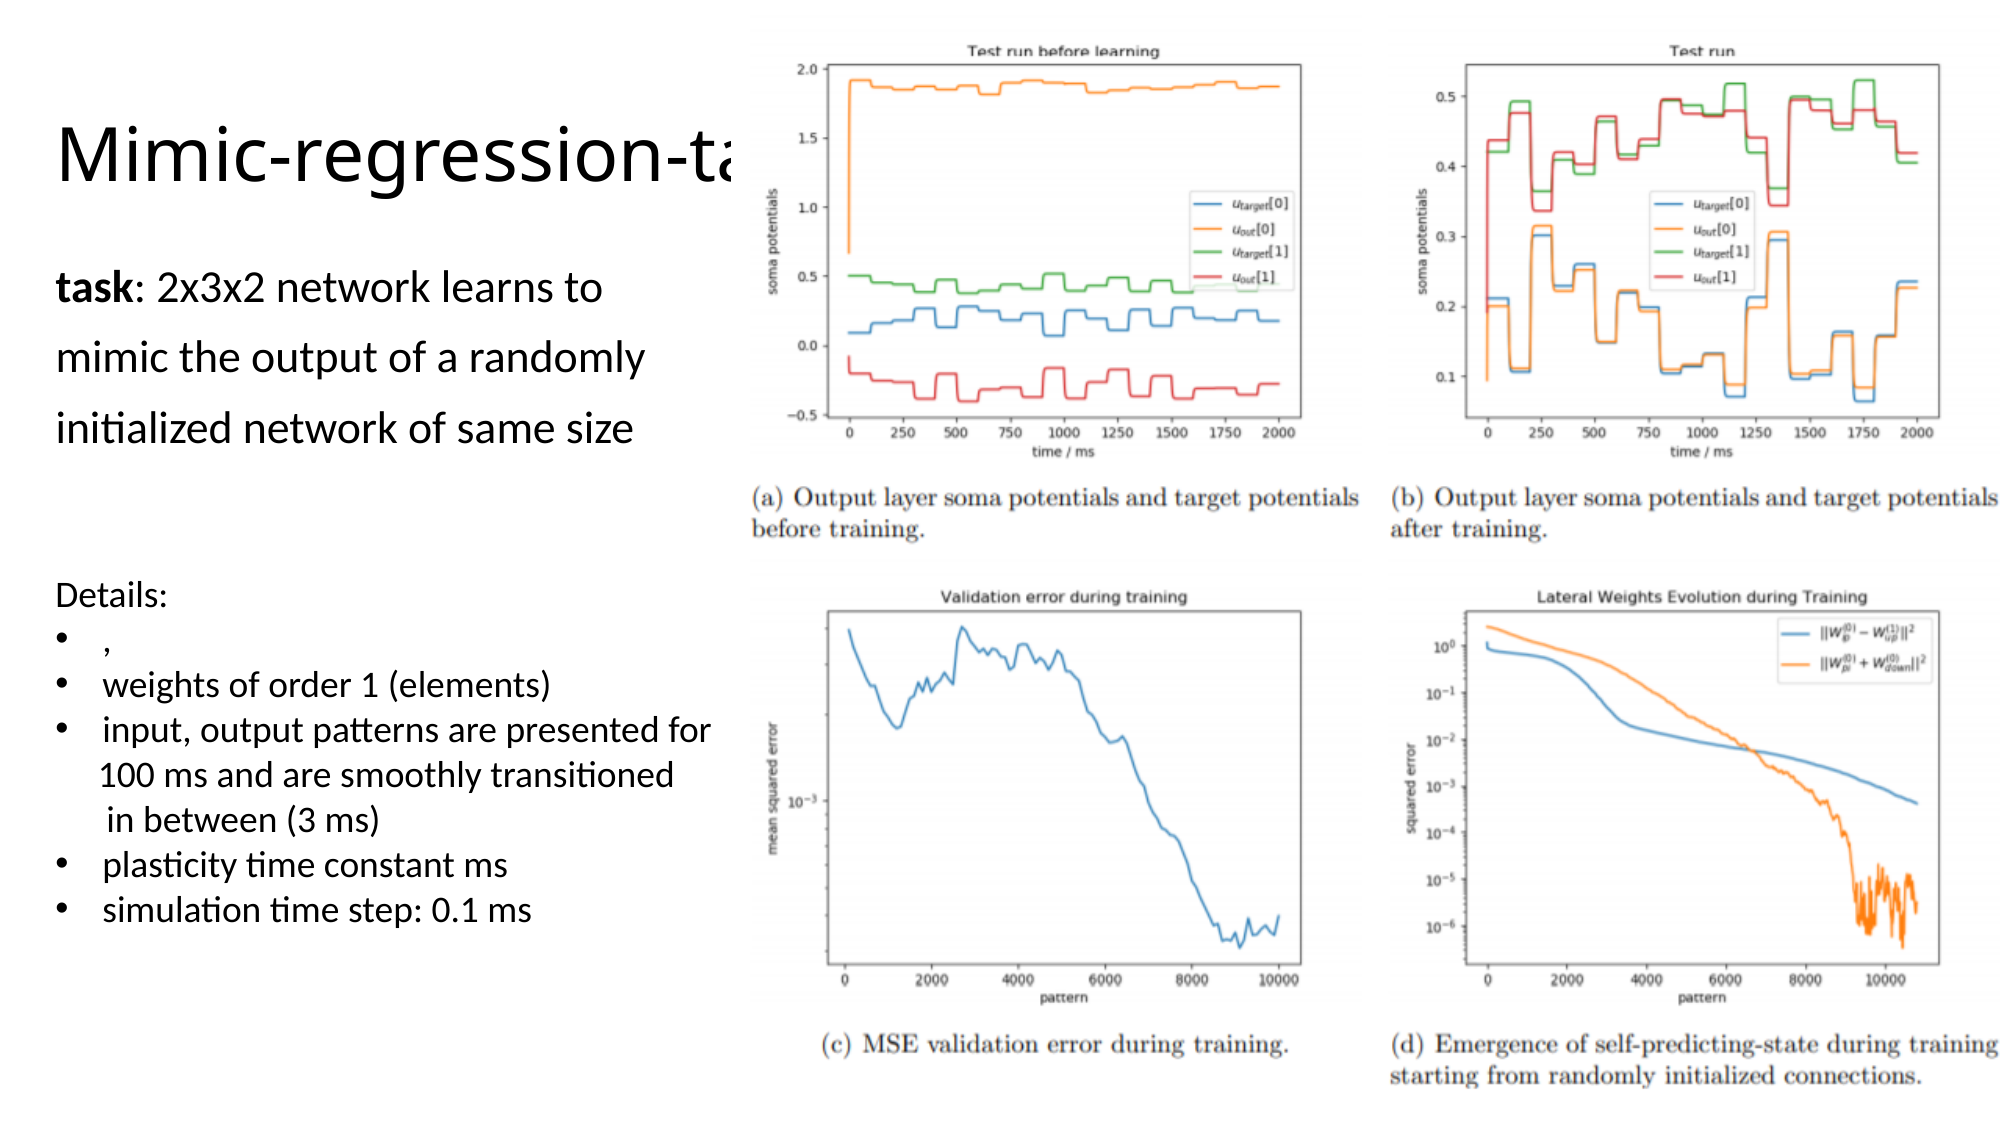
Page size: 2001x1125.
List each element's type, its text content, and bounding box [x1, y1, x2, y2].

list task: 2x3x2 network learns to mimic the output of a randomly initialized network of same size [40, 255, 731, 532]
picture [731, 14, 2000, 1111]
title Mimic-regression-task [40, 48, 731, 255]
